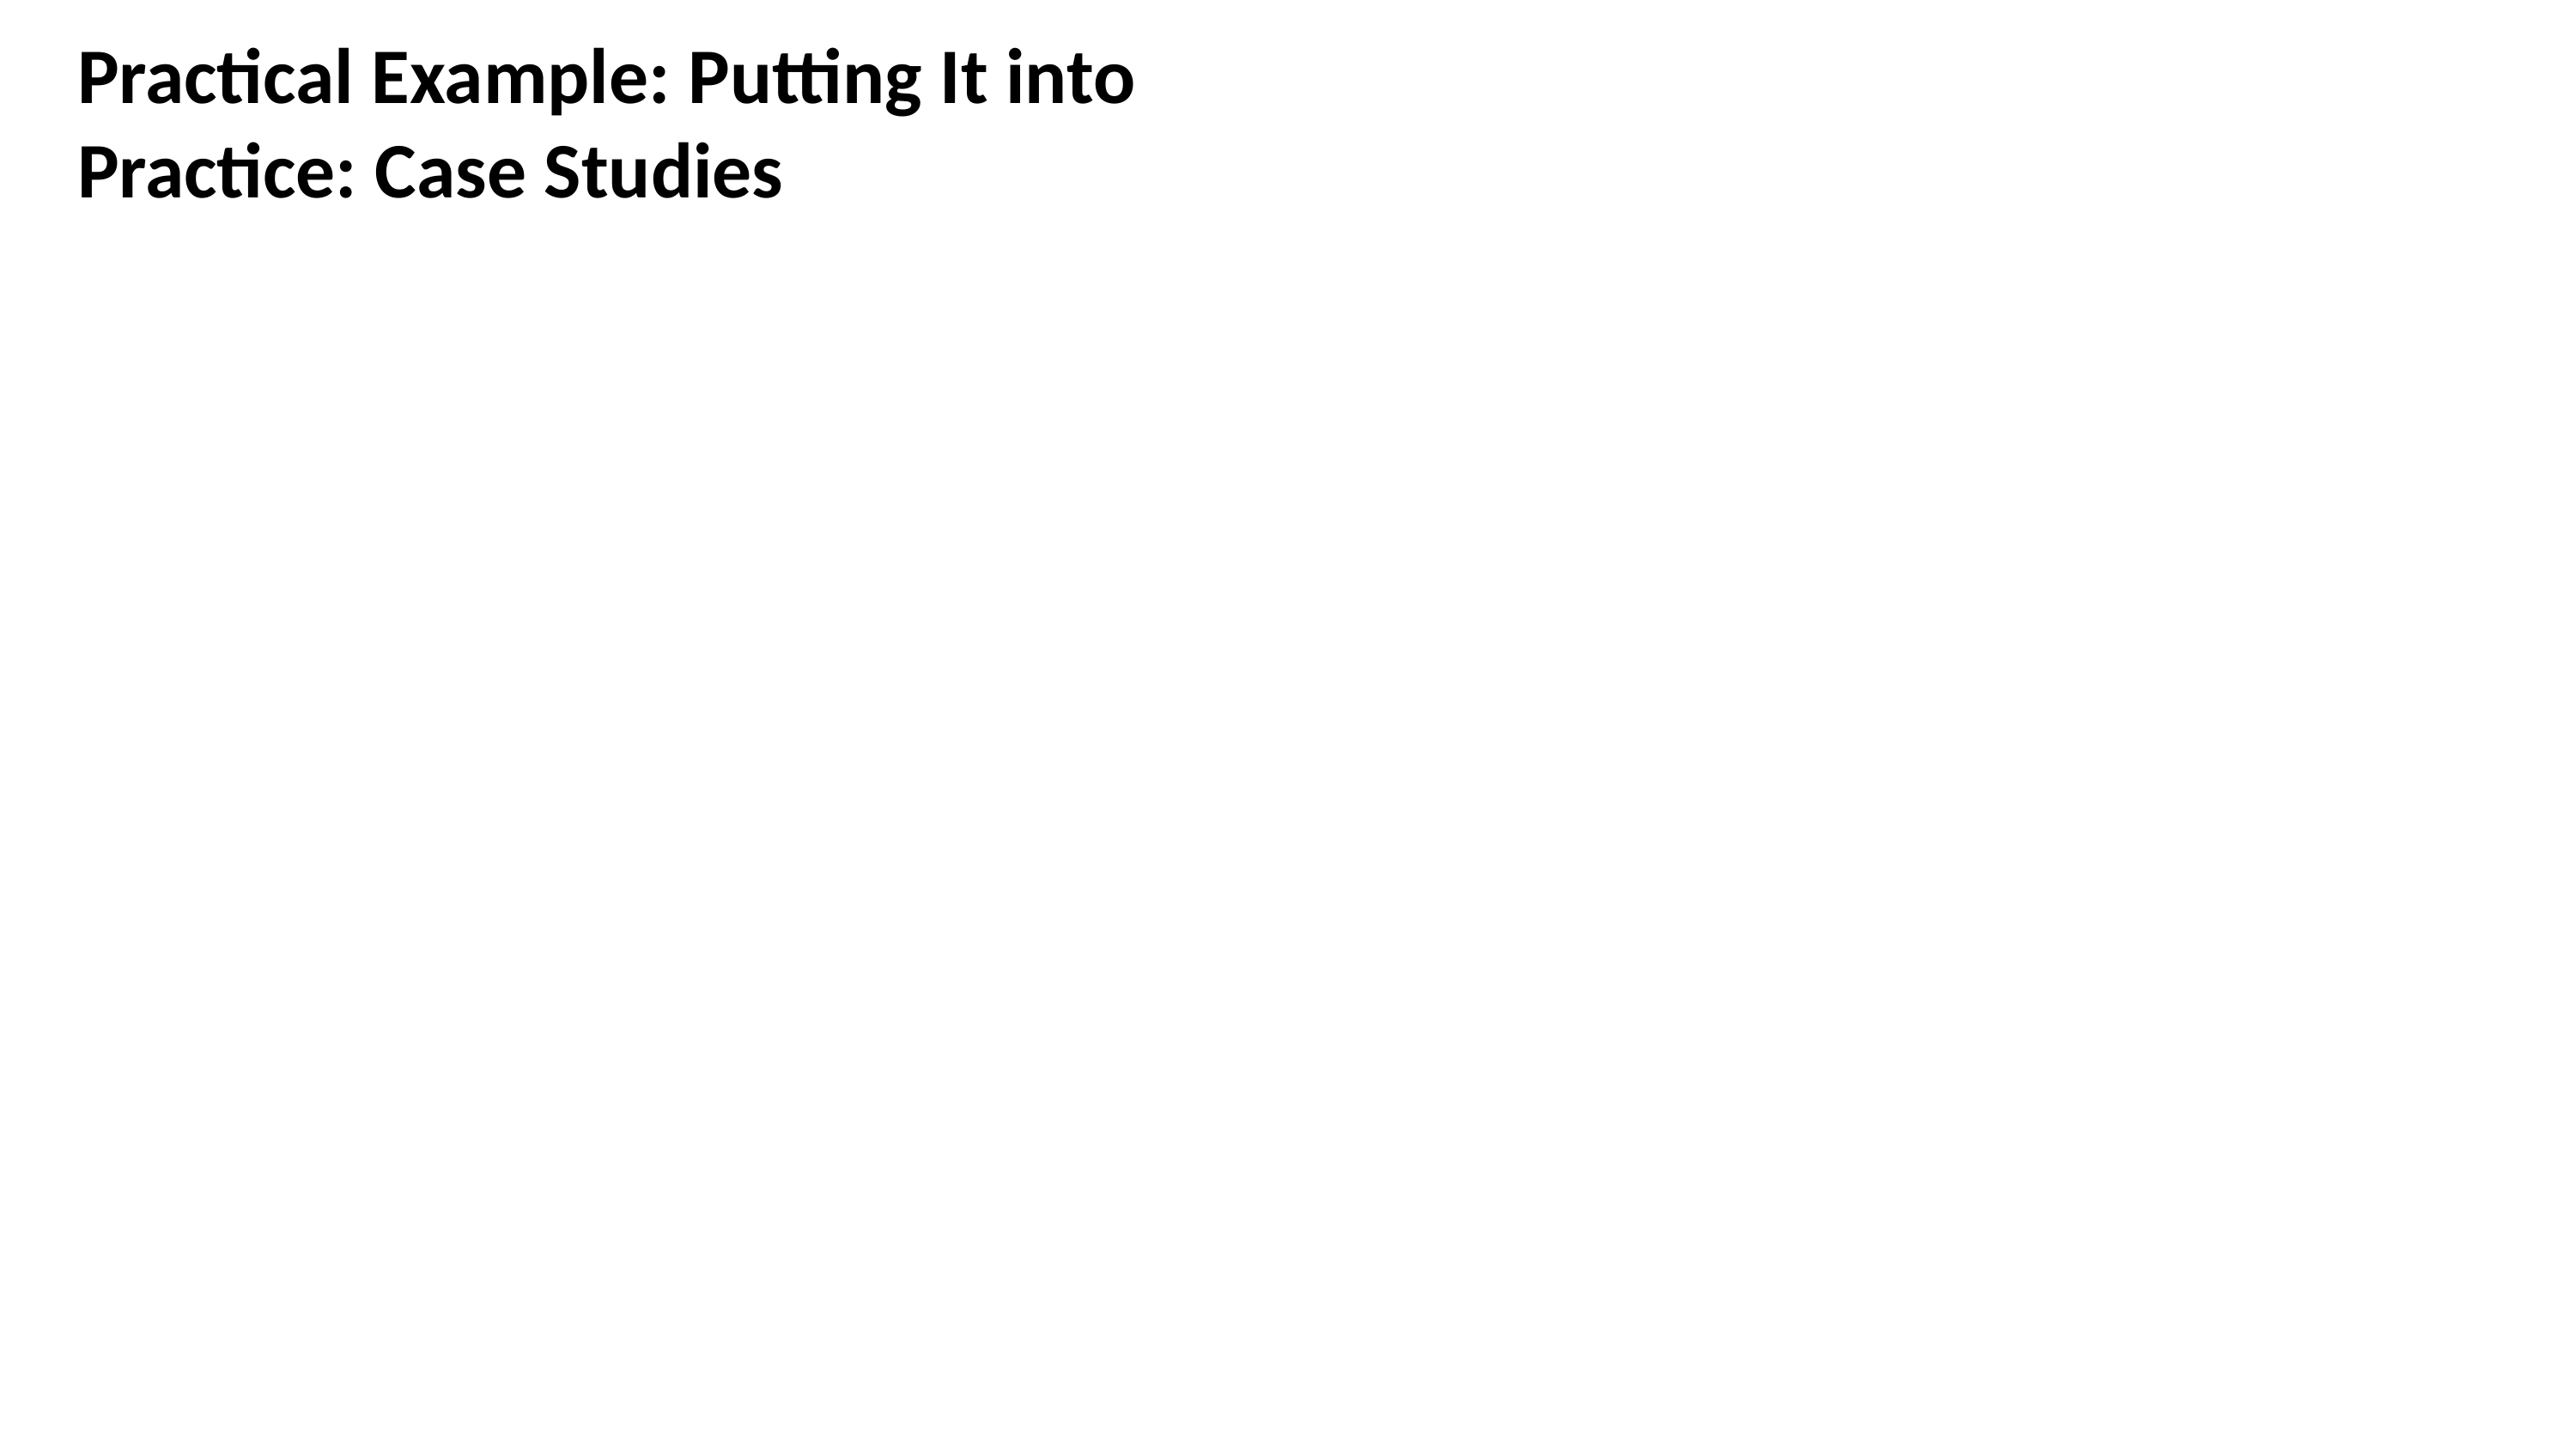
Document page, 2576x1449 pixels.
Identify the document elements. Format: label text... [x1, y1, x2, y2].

title Practical Example: Putting It into Practice: Case Studies [64, 39, 1224, 200]
